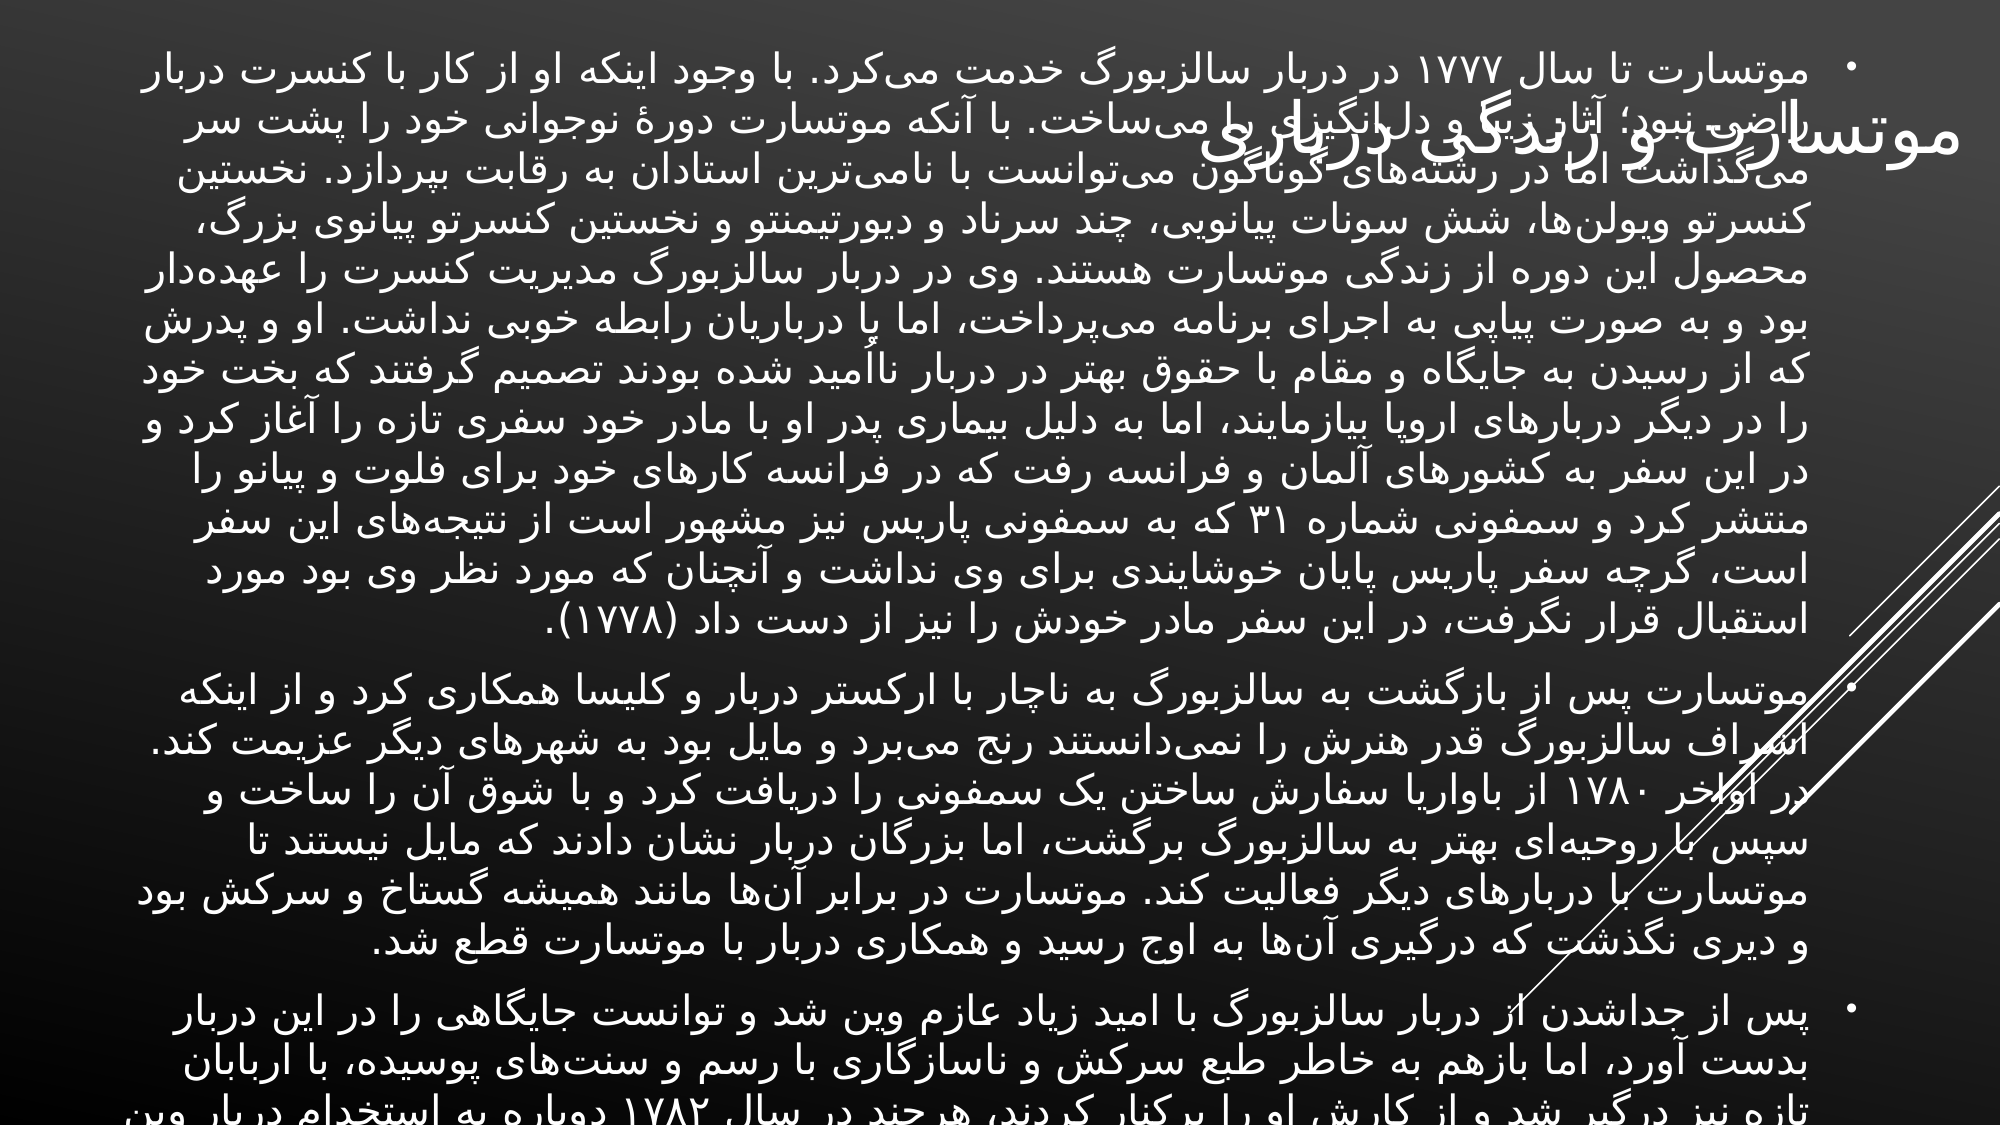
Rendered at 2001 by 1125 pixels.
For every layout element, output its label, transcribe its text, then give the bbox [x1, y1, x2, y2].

title موتسارت و زندگی درباری [1181, 34, 1982, 216]
list موتسارت تا سال ۱۷۷۷ در دربار سالزبورگ خدمت می‌کرد. با وجود اینکه او از کار با کنسرت دربار راضی نبود؛ آثار زیبا و دل‌انگیزی را می‌ساخت. با آنکه موتسارت دورهٔ نوجوانی خود را پشت سر می‌گذاشت اما در رشته‌های گوناگون می‌توانست با نامی‌ترین استادان به رقابت بپردازد. نخستین کنسرتو ویولن‌ها، شش سونات پیانویی، چند سرناد و دیورتیمنتو و نخستین کنسرتو پیانوی بزرگ، محصول این دوره از زندگی موتسارت هستند. وی در دربار سالزبورگ مدیریت کنسرت را عهده‌دار بود و به صورت پیاپی به اجرای برنامه می‌پرداخت، اما با درباریان رابطه خوبی نداشت. او و پدرش که از رسیدن به جایگاه و مقام با حقوق بهتر در دربار نااُمید شده بودند تصمیم گرفتند که بخت خود را در دیگر دربارهای اروپا بیازمایند، اما به دلیل بیماری پدر او با مادر خود سفری تازه را آغاز کرد و در این سفر به کشورهای آلمان و فرانسه رفت که در فرانسه کارهای خود برای فلوت و پیانو را منتشر کرد و سمفونی شماره ۳۱ که به سمفونی پاریس نیز مشهور است از نتیجه‌های این سفر است، گرچه سفر پاریس پایان خوشایندی برای وی نداشت و آنچنان که مورد نظر وی بود مورد استقبال قرار نگرفت، در این سفر مادر خودش را نیز از دست داد (۱۷۷۸). موتسارت پس از بازگشت به سالزبورگ به ناچار با ارکستر دربار و کلیسا همکاری کرد و از اینکه اشراف سالزبورگ قدر هنرش را نمی‌دانستند رنج می‌برد و مایل بود به شهرهای دیگر عزیمت کند. در اواخر ۱۷۸۰ از باواریا سفارش ساختن یک سمفونی را دریافت کرد و با شوق آن را ساخت و سپس با روحیه‌ای بهتر به سالزبورگ برگشت، اما بزرگان دربار نشان دادند که مایل نیستند تا موتسارت با دربارهای دیگر فعالیت کند. موتسارت در برابر آن‌ها مانند همیشه گستاخ و سرکش بود و دیری نگذشت که درگیری آن‌ها به اوج رسید و همکاری دربار با موتسارت قطع شد. پس از جداشدن از دربار سالزبورگ با امید زیاد عازم وین شد و توانست جایگاهی را در این دربار بدست آورد، اما بازهم به خاطر طبع سرکش و ناسازگاری با رسم و سنت‌های پوسیده، با اربابان تازه نیز درگیر شد و از کارش او را برکنار کردند، هرچند در سال ۱۷۸۲ دوباره به استخدام دربار وین درآمد اما رابطه موتسارت با دربار تا پایان زندگی او تنش‌آلود باقی ماند. [94, 262, 1873, 963]
